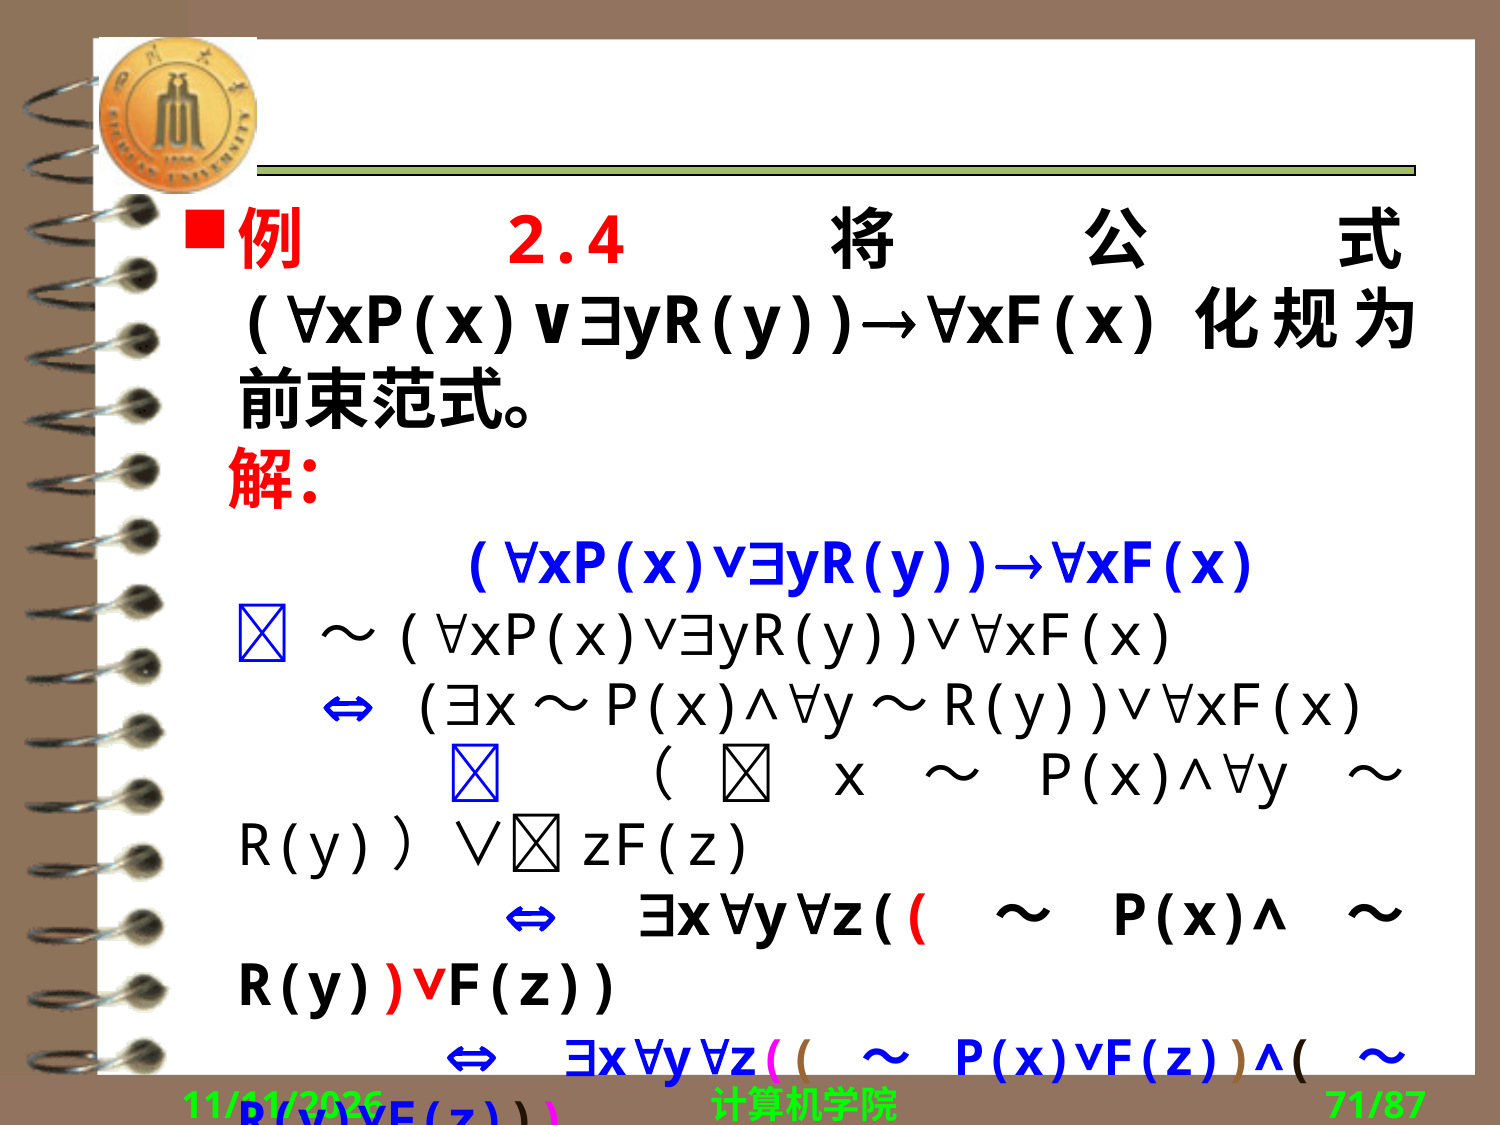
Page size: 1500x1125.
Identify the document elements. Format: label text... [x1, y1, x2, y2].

list 例2.4将公式(xP(x)∨yR(y))xF(x)化规为前束范式。 解： (xP(x)∨yR(y))xF(x)  ～(xP(x)∨yR(y))∨xF(x)  (x～P(x)∧y～R(y))∨xF(x)  （x～P(x)∧y～R(y)）∨zF(z)  xyz((～P(x)∧～R(y))∨F(z))  xyz((～P(x)∨F(z))∧(～R(y)∨F(z))) [174, 191, 1425, 880]
slide_number 71/87 [1128, 1073, 1442, 1100]
picture [0, 0, 257, 1075]
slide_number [166, 1073, 479, 1100]
footer 计算机学院 [479, 1073, 1128, 1100]
